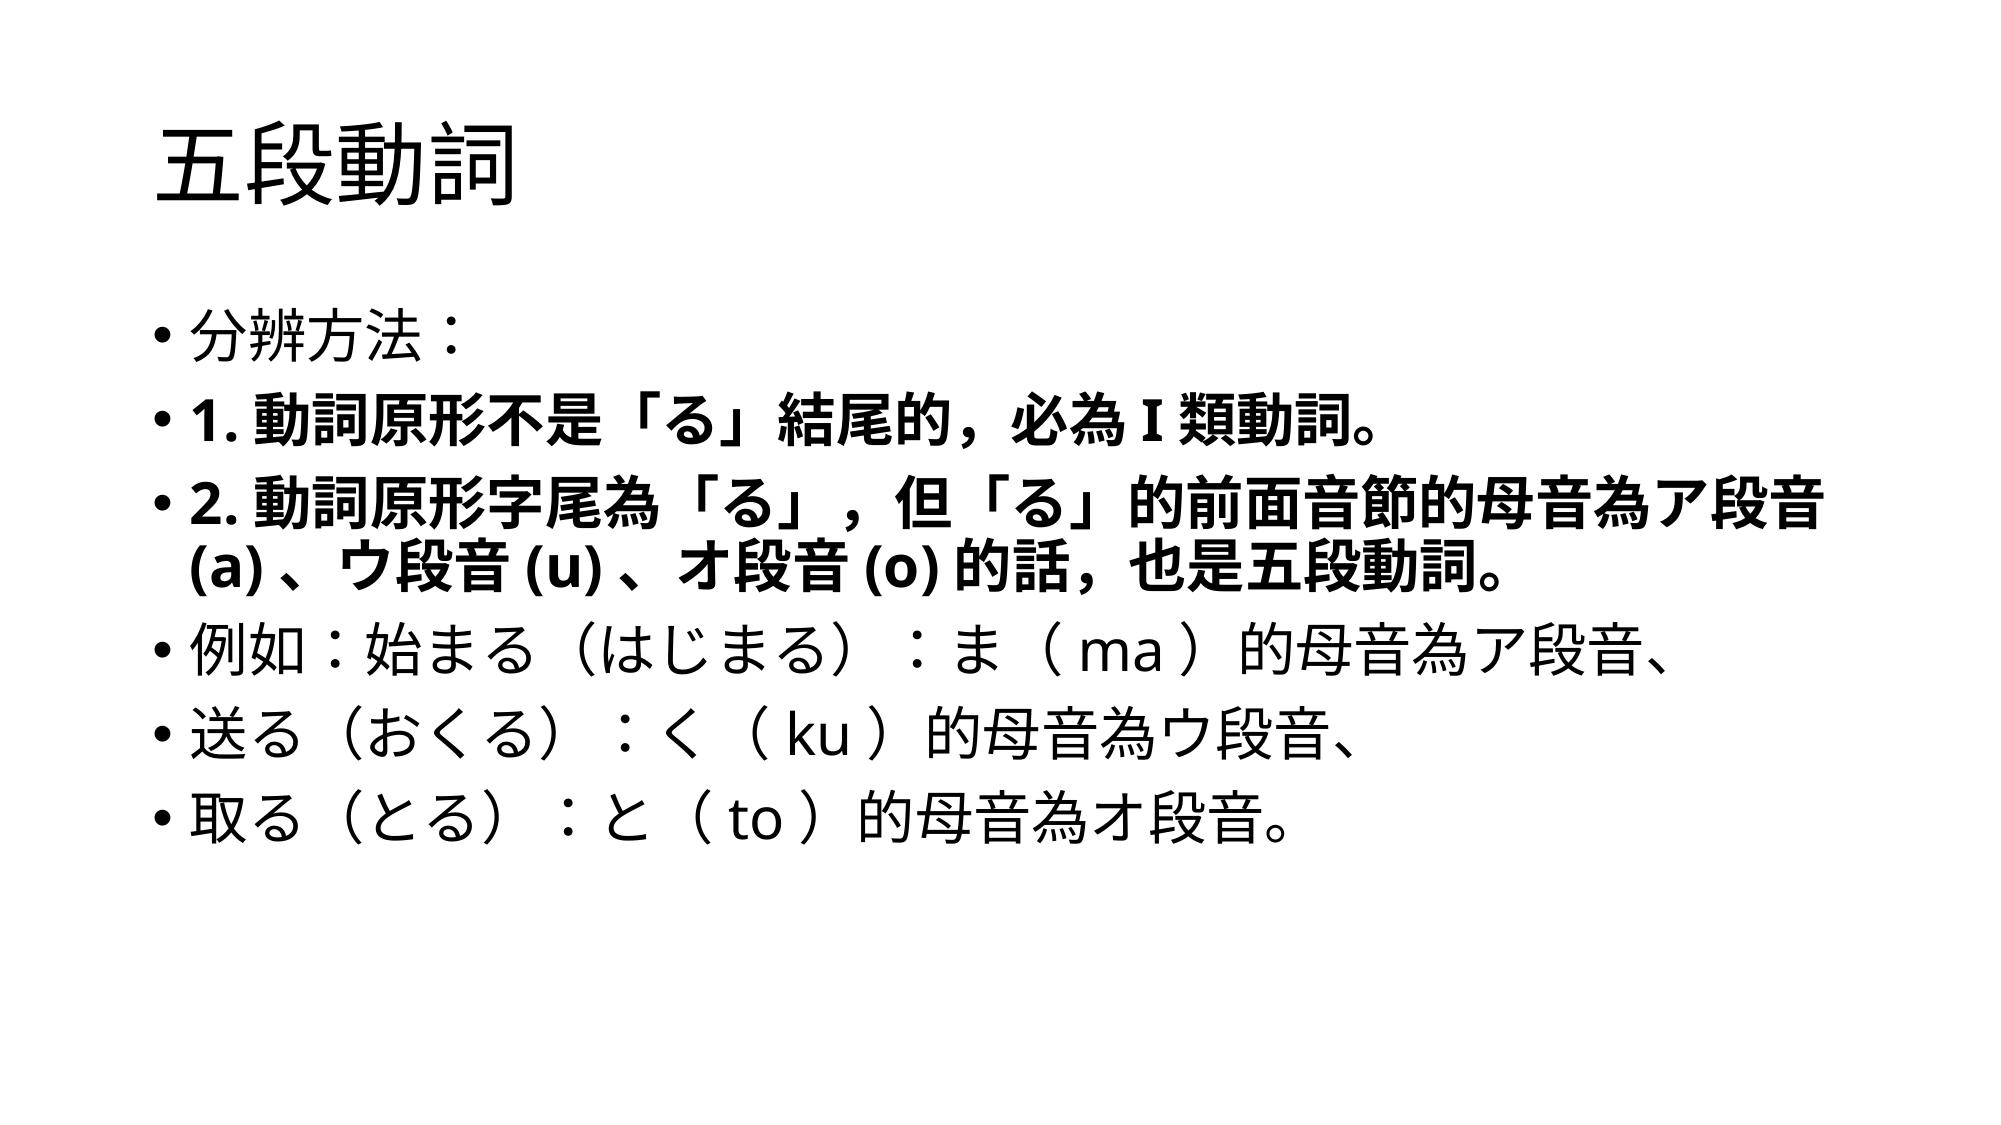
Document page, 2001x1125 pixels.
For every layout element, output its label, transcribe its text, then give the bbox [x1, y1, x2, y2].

title 五段動詞 [137, 59, 1863, 278]
list 分辨方法： 1.動詞原形不是「る」結尾的，必為I類動詞。 2.動詞原形字尾為「る」，但「る」的前面音節的母音為ア段音(a)、ウ段音(u)、オ段音(o)的話，也是五段動詞。 例如：始まる（はじまる）：ま（ma）的母音為ア段音、 送る（おくる）：く（ku）的母音為ウ段音、 取る（とる）：と（to）的母音為オ段音。 [137, 299, 1863, 1014]
